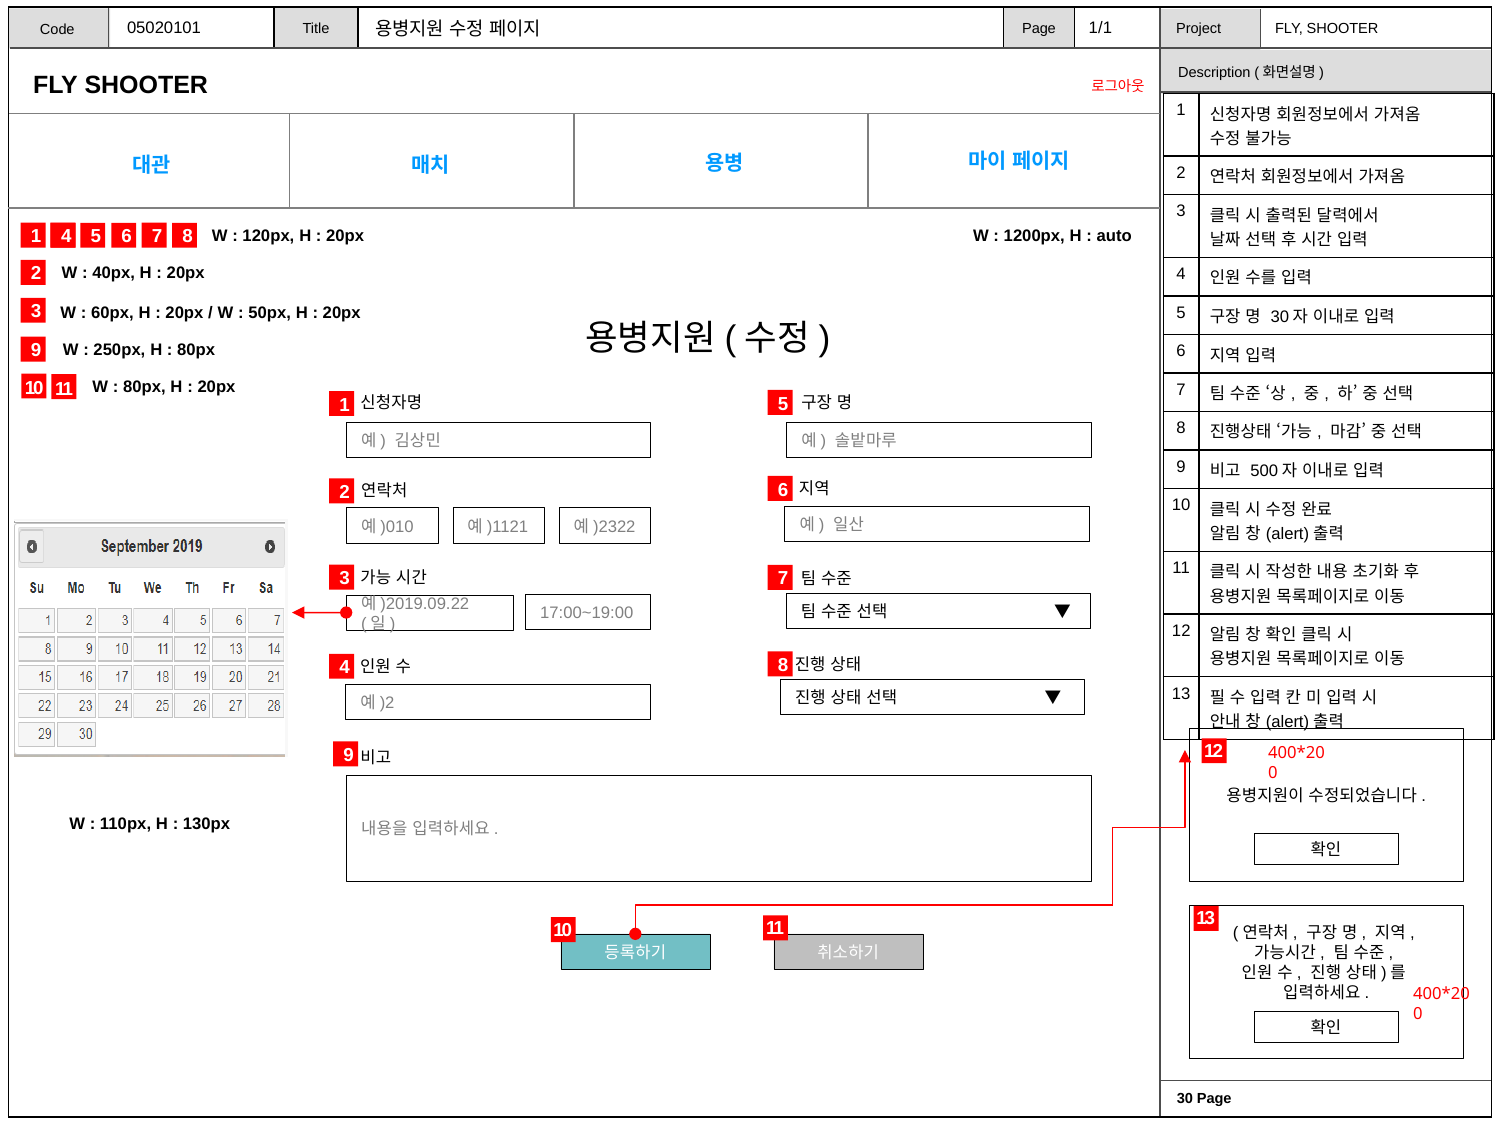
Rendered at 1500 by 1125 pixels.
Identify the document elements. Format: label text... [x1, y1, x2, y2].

text_box 예) 일산 [783, 504, 1091, 544]
text_box 1 [327, 389, 345, 418]
picture [14, 519, 288, 758]
text_box 4 [327, 652, 356, 681]
text_box 팀 수준 [786, 560, 1031, 596]
text_box 6 [109, 221, 138, 250]
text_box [635, 749, 1186, 932]
text_box W : 120px, H : 20px [197, 217, 390, 253]
text_box 3 [19, 296, 48, 325]
text_box 4 [49, 221, 78, 250]
text_box 05020101 [112, 7, 266, 47]
text_box 2 [19, 258, 48, 287]
text_box 연락처 [346, 472, 591, 507]
text_box 구장 명 [786, 384, 1031, 420]
text_box 지역 [784, 470, 1029, 506]
text_box W : 250px, H : 80px [45, 349, 233, 367]
table_cell 3 [1164, 195, 1198, 257]
text_box 1/1 [1073, 7, 1152, 47]
table_cell 진행상태 ‘가능, 마감’ 중 선택 [1200, 412, 1493, 449]
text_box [1176, 904, 1235, 932]
text_box 용병지원(수정) [496, 307, 920, 366]
text_box W : 40px, H : 20px [45, 254, 221, 290]
text_box 비고 [345, 739, 591, 775]
table_cell 9 [1164, 451, 1198, 488]
table_cell 7 [1164, 374, 1198, 411]
text_box 등록하기 [559, 932, 712, 971]
text_box 내용을 입력하세요. [344, 773, 630, 883]
text_box 5 [766, 388, 795, 417]
text_box (연락처, 구장 명, 지역, 가능시간, 팀 수준, 인원 수, 진행 상태)를 입력하세요. [1187, 904, 1466, 1061]
text_box 9 [19, 335, 48, 364]
text_box 예) 솔밭마루 [784, 420, 1093, 459]
text_box 진행 상태 선택 ▼ [778, 677, 1087, 716]
text_box 확인 [1252, 1009, 1400, 1044]
text_box 17:00~19:00 [523, 592, 653, 631]
text_box 6 [766, 474, 795, 503]
table_header 신청자명 회원정보에서 가져옴 수정 불가능 [1200, 94, 1493, 155]
text_box 예) 김상민 [344, 420, 653, 459]
text_box W : 1200px, H : auto [958, 217, 1151, 253]
text_box 신청자명 [345, 384, 591, 420]
table_cell 연락처 회원정보에서 가져옴 [1200, 157, 1493, 194]
table_cell 클릭 시 출력된 달력에서 날짜 선택 후 시간 입력 [1200, 195, 1493, 257]
text_box 인원 수 [345, 648, 590, 684]
text_box 예)2 [344, 682, 652, 722]
table_cell 인원 수를 입력 [1200, 258, 1493, 295]
table_cell 알림 창 확인 클릭 시 용병지원 목록페이지로 이동 [1200, 615, 1493, 676]
text_box 진행 상태 [780, 646, 1025, 681]
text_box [533, 915, 592, 943]
text_box 팀 수준 선택 ▼ [784, 591, 1093, 631]
table_cell 6 [1164, 335, 1198, 372]
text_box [345, 507, 651, 544]
table_cell 클릭 시 수정 완료 알림 창(alert)출력 [1200, 489, 1493, 551]
text_box 취소하기 [772, 941, 925, 971]
text_box 400*200 [1253, 734, 1348, 790]
text_box 8 [170, 221, 199, 250]
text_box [1184, 737, 1243, 764]
text_box 2 [327, 476, 356, 505]
table_cell 5 [1164, 297, 1198, 334]
table_cell 10 [1164, 489, 1198, 551]
text_box 9 [331, 739, 360, 768]
text_box W : 80px, H : 20px [74, 368, 254, 404]
text_box 용병지원 수정 페이지 [360, 8, 998, 47]
text_box 예)2019.09.22(일) [344, 593, 516, 632]
table_cell 팀 수준 ‘상, 중, 하’ 중 선택 [1200, 374, 1493, 411]
table_cell 지역 입력 [1200, 335, 1493, 372]
text_box 5 [78, 221, 107, 250]
text_box W : 110px, H : 130px [43, 805, 257, 841]
text_box 7 [766, 563, 795, 592]
text_box 확인 [1252, 831, 1400, 866]
table_cell 구장 명 30자 이내로 입력 [1200, 297, 1493, 334]
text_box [5, 373, 35, 400]
table_cell 12 [1164, 615, 1198, 676]
table_cell 비고 500자 이내로 입력 [1200, 451, 1493, 488]
table_cell 8 [1164, 412, 1198, 449]
table_cell 필 수 입력 칸 미 입력 시 안내 창(alert)출력 [1200, 677, 1493, 739]
text_box 7 [140, 221, 169, 250]
table_cell 11 [1164, 552, 1198, 613]
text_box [35, 373, 94, 401]
table_cell 13 [1164, 677, 1198, 739]
table_cell 2 [1164, 157, 1198, 194]
text_box 3 [327, 563, 356, 592]
table_cell 4 [1164, 258, 1198, 295]
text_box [746, 914, 804, 941]
text_box 400*200 [1398, 975, 1493, 1031]
text_box 8 [766, 649, 780, 678]
table_cell 클릭 시 작성한 내용 초기화 후 용병지원 목록페이지로 이동 [1200, 552, 1493, 613]
text_box 용병지원이 수정되었습니다. [1187, 726, 1466, 883]
text_box W : 60px, H : 20px / W : 50px, H : 20px [45, 294, 379, 349]
text_box 가능 시간 [345, 559, 591, 595]
table_header 1 [1164, 94, 1198, 155]
text_box 1 [19, 221, 48, 250]
